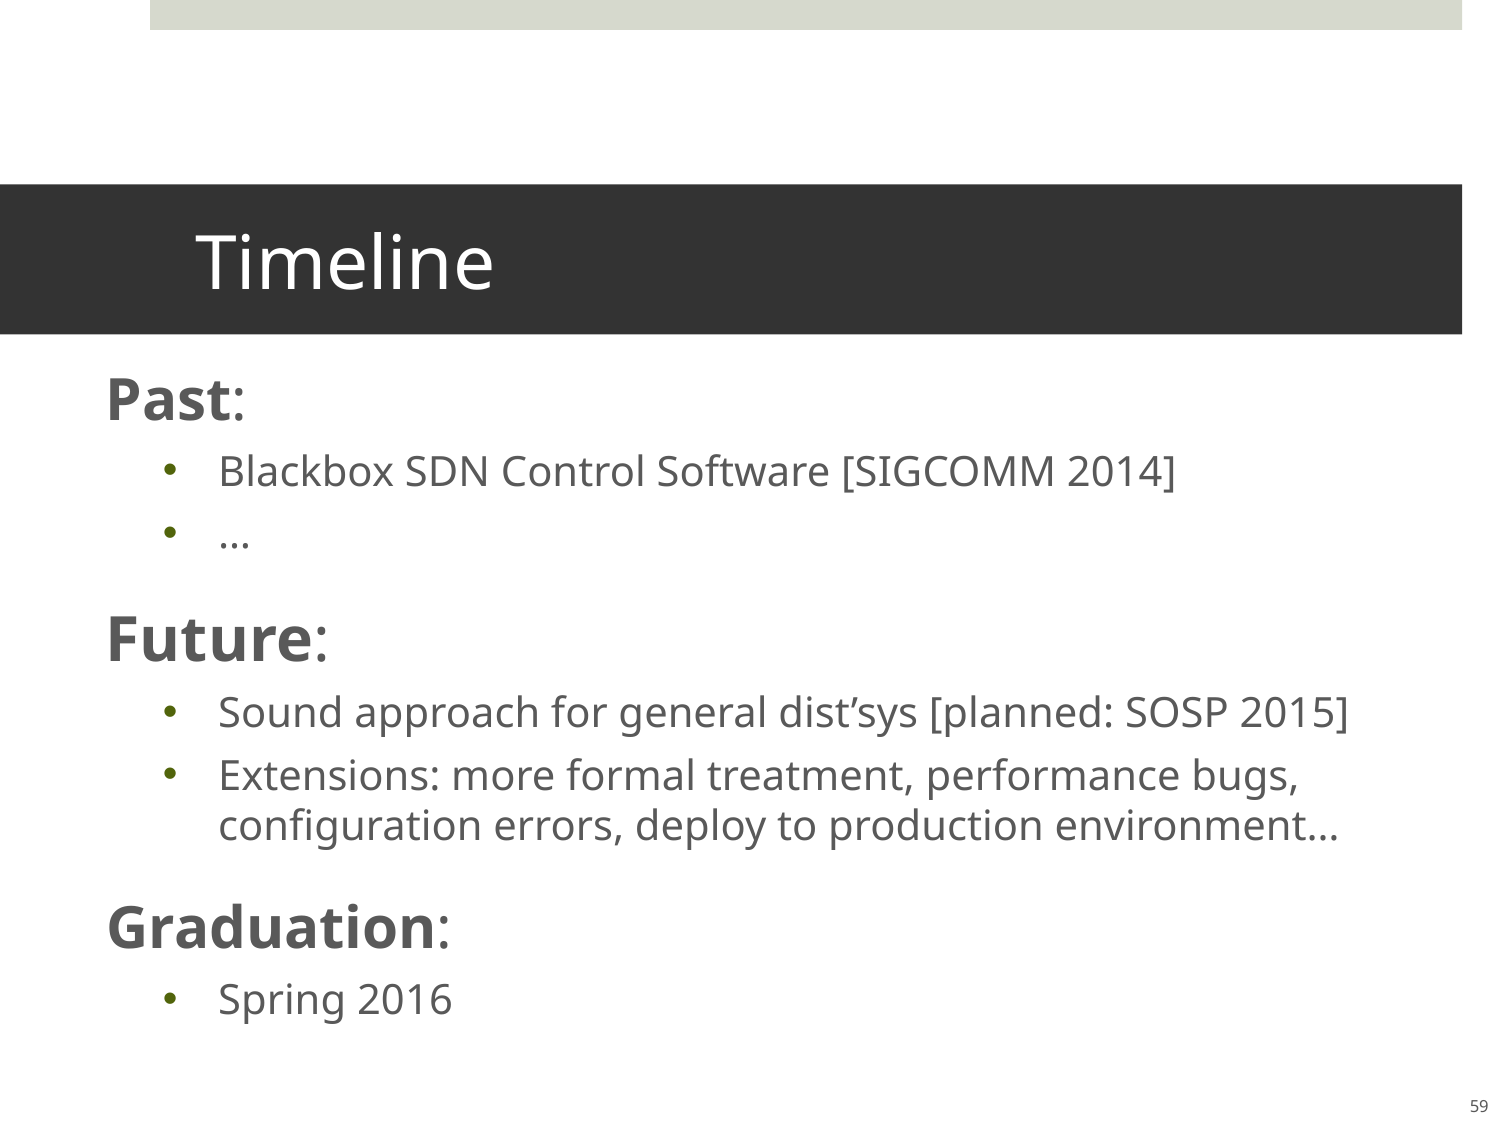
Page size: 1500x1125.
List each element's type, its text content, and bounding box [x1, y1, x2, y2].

title Timeline [0, 184, 1463, 335]
slide_number 59 [1441, 1077, 1500, 1125]
list Past: Blackbox SDN Control Software [SIGCOMM 2014] … Future: Sound approach for general dist’sys [planned: SOSP 2015] Extensions: more formal treatment, performance bugs, configuration errors, deploy to production environment… Graduation: Spring 2016 [90, 354, 1463, 1054]
